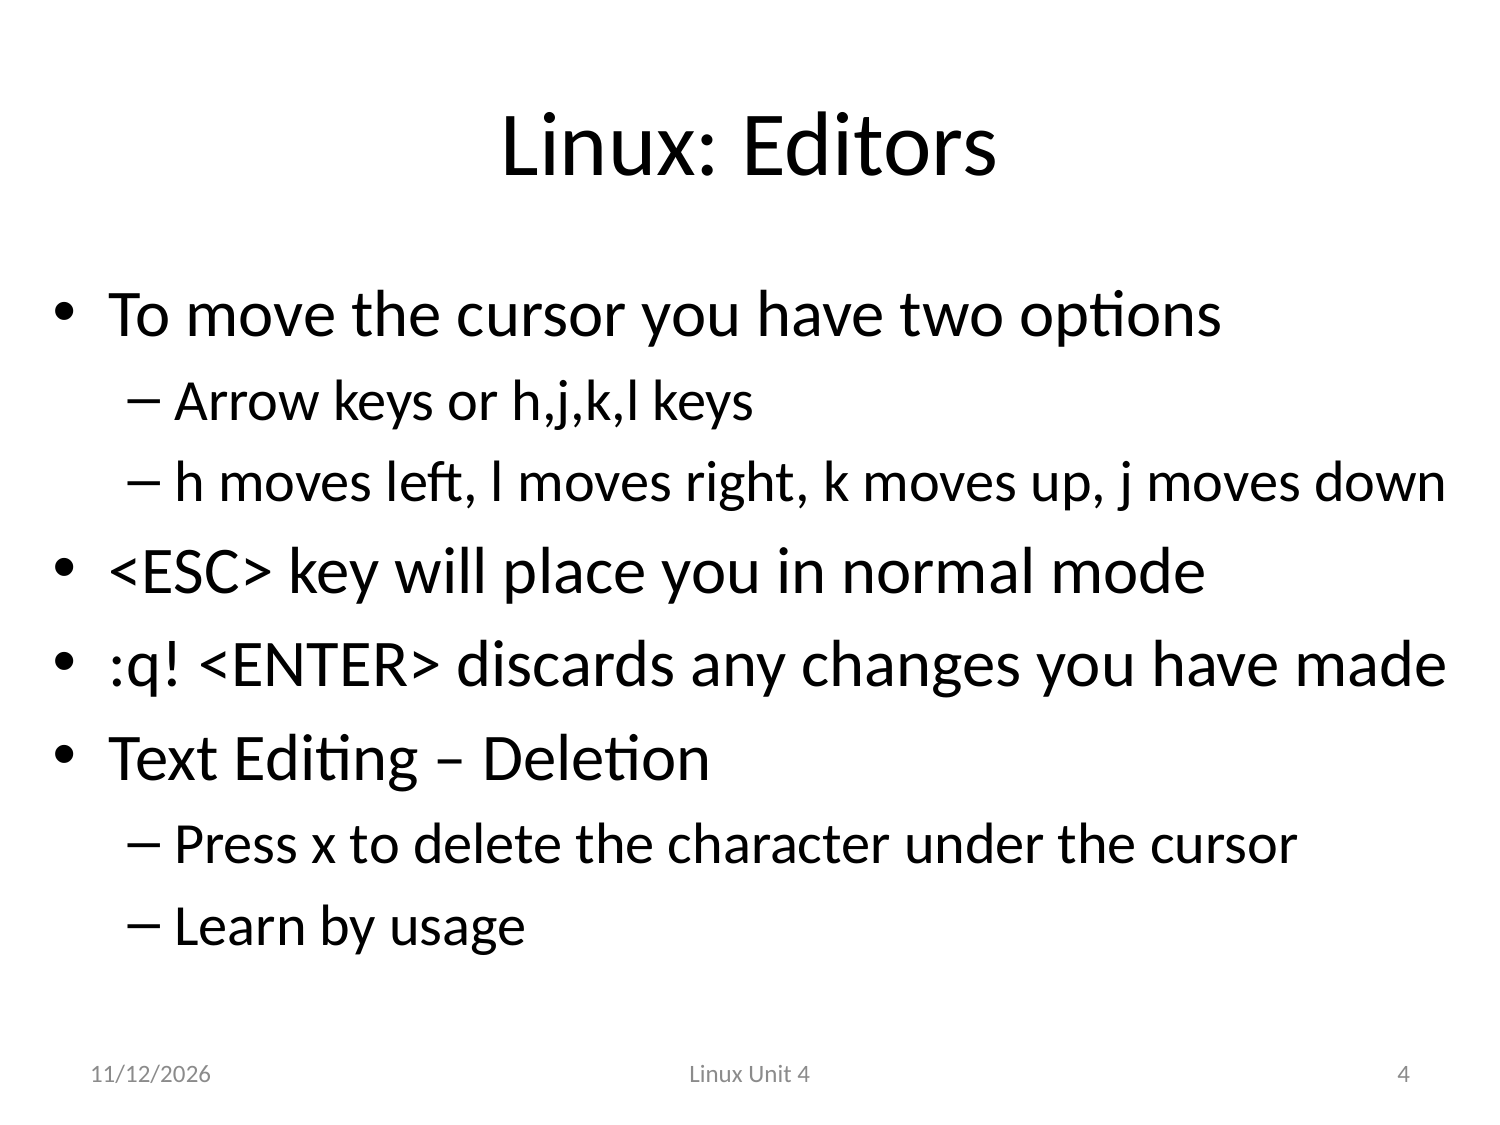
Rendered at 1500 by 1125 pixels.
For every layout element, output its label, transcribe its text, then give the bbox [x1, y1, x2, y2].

title Linux: Editors [75, 45, 1425, 233]
list To move the cursor you have two options Arrow keys or h,j,k,l keys h moves left, l moves right, k moves up, j moves down <ESC> key will place you in normal mode :q! <ENTER> discards any changes you have made Text Editing – Deletion Press x to delete the character under the cursor Learn by usage [37, 262, 1500, 988]
slide_number 4 [1074, 1042, 1425, 1103]
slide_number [75, 1042, 425, 1103]
footer Linux Unit 4 [512, 1042, 988, 1103]
